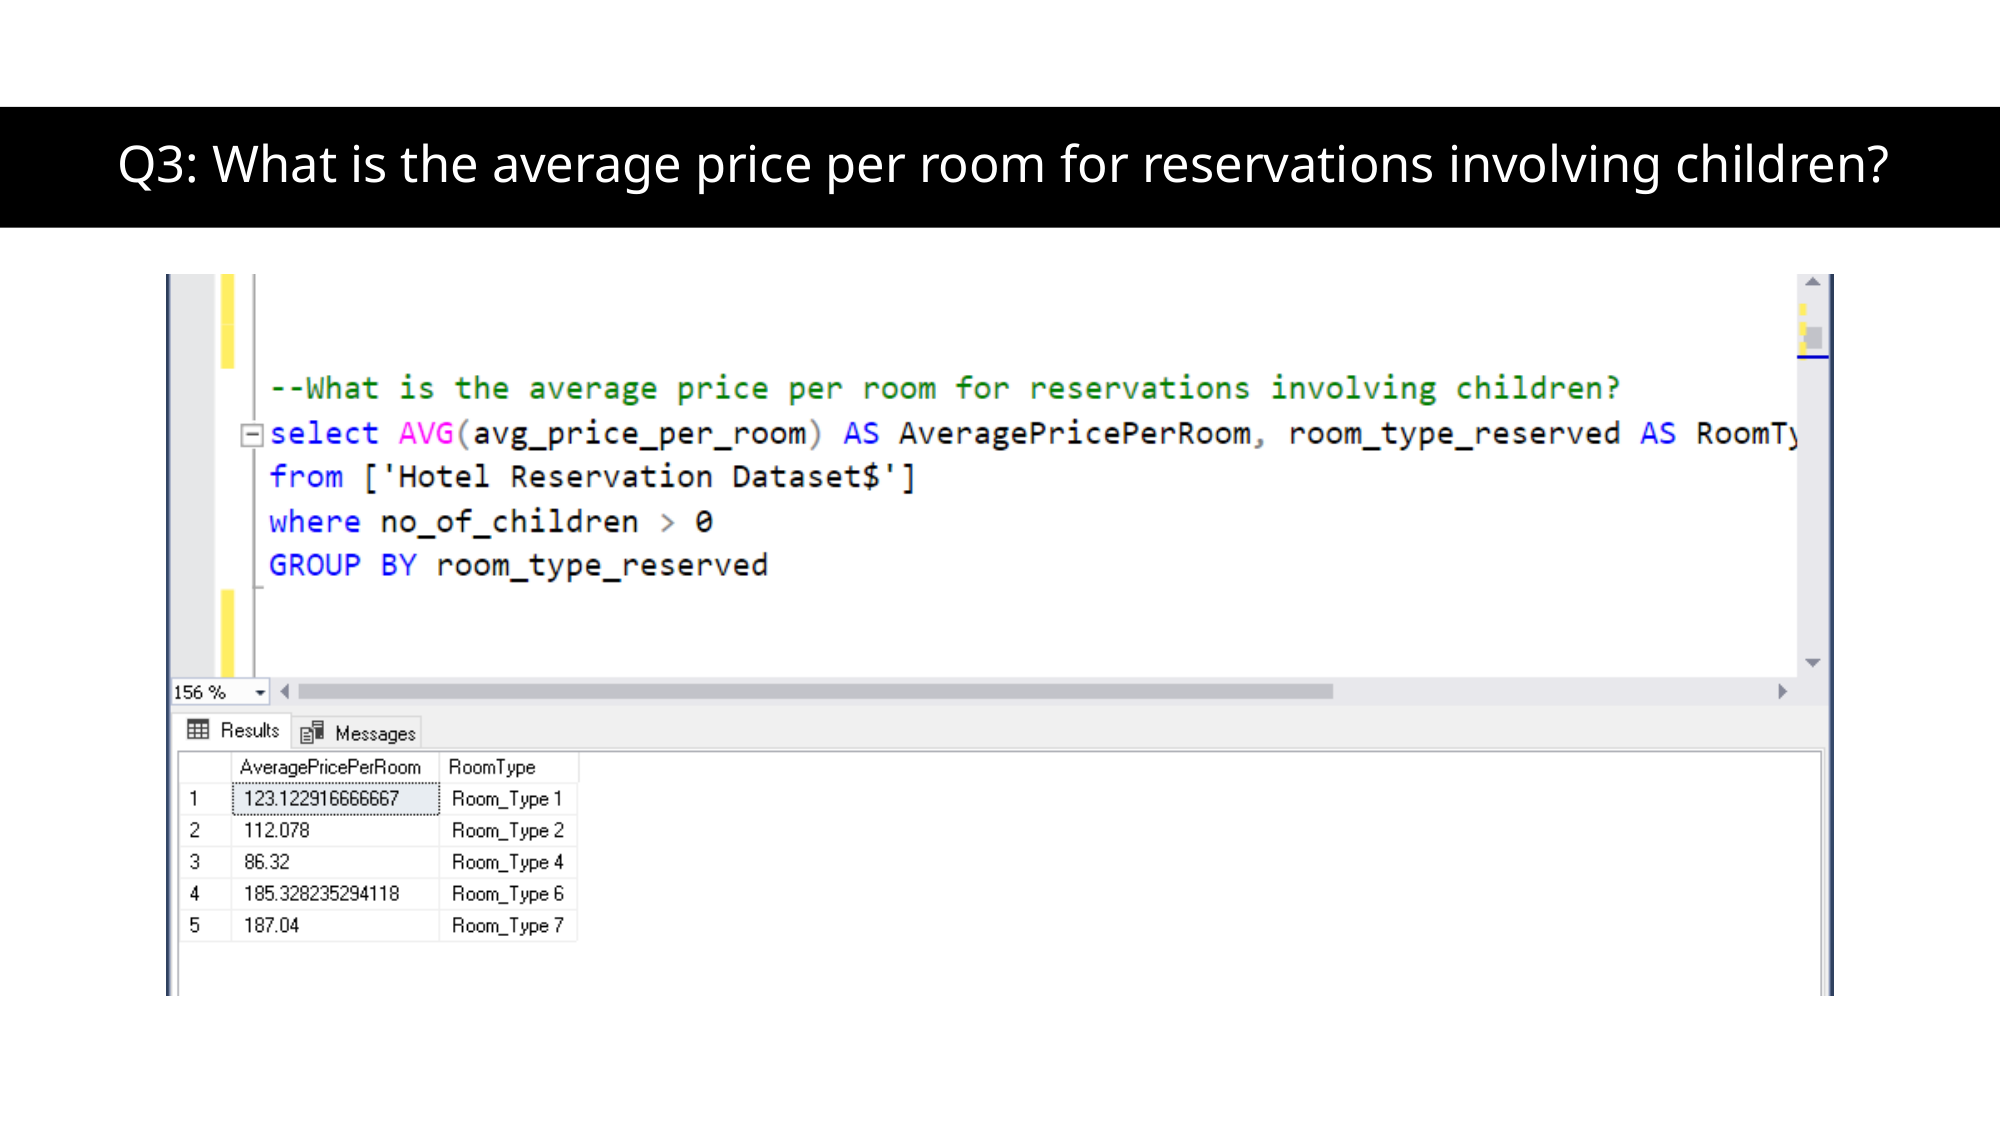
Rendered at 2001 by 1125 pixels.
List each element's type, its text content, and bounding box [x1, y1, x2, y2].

title Q3: What is the average price per room for reservations involving children? [91, 105, 1931, 228]
text_box [0, 105, 2000, 229]
picture [166, 274, 1834, 997]
